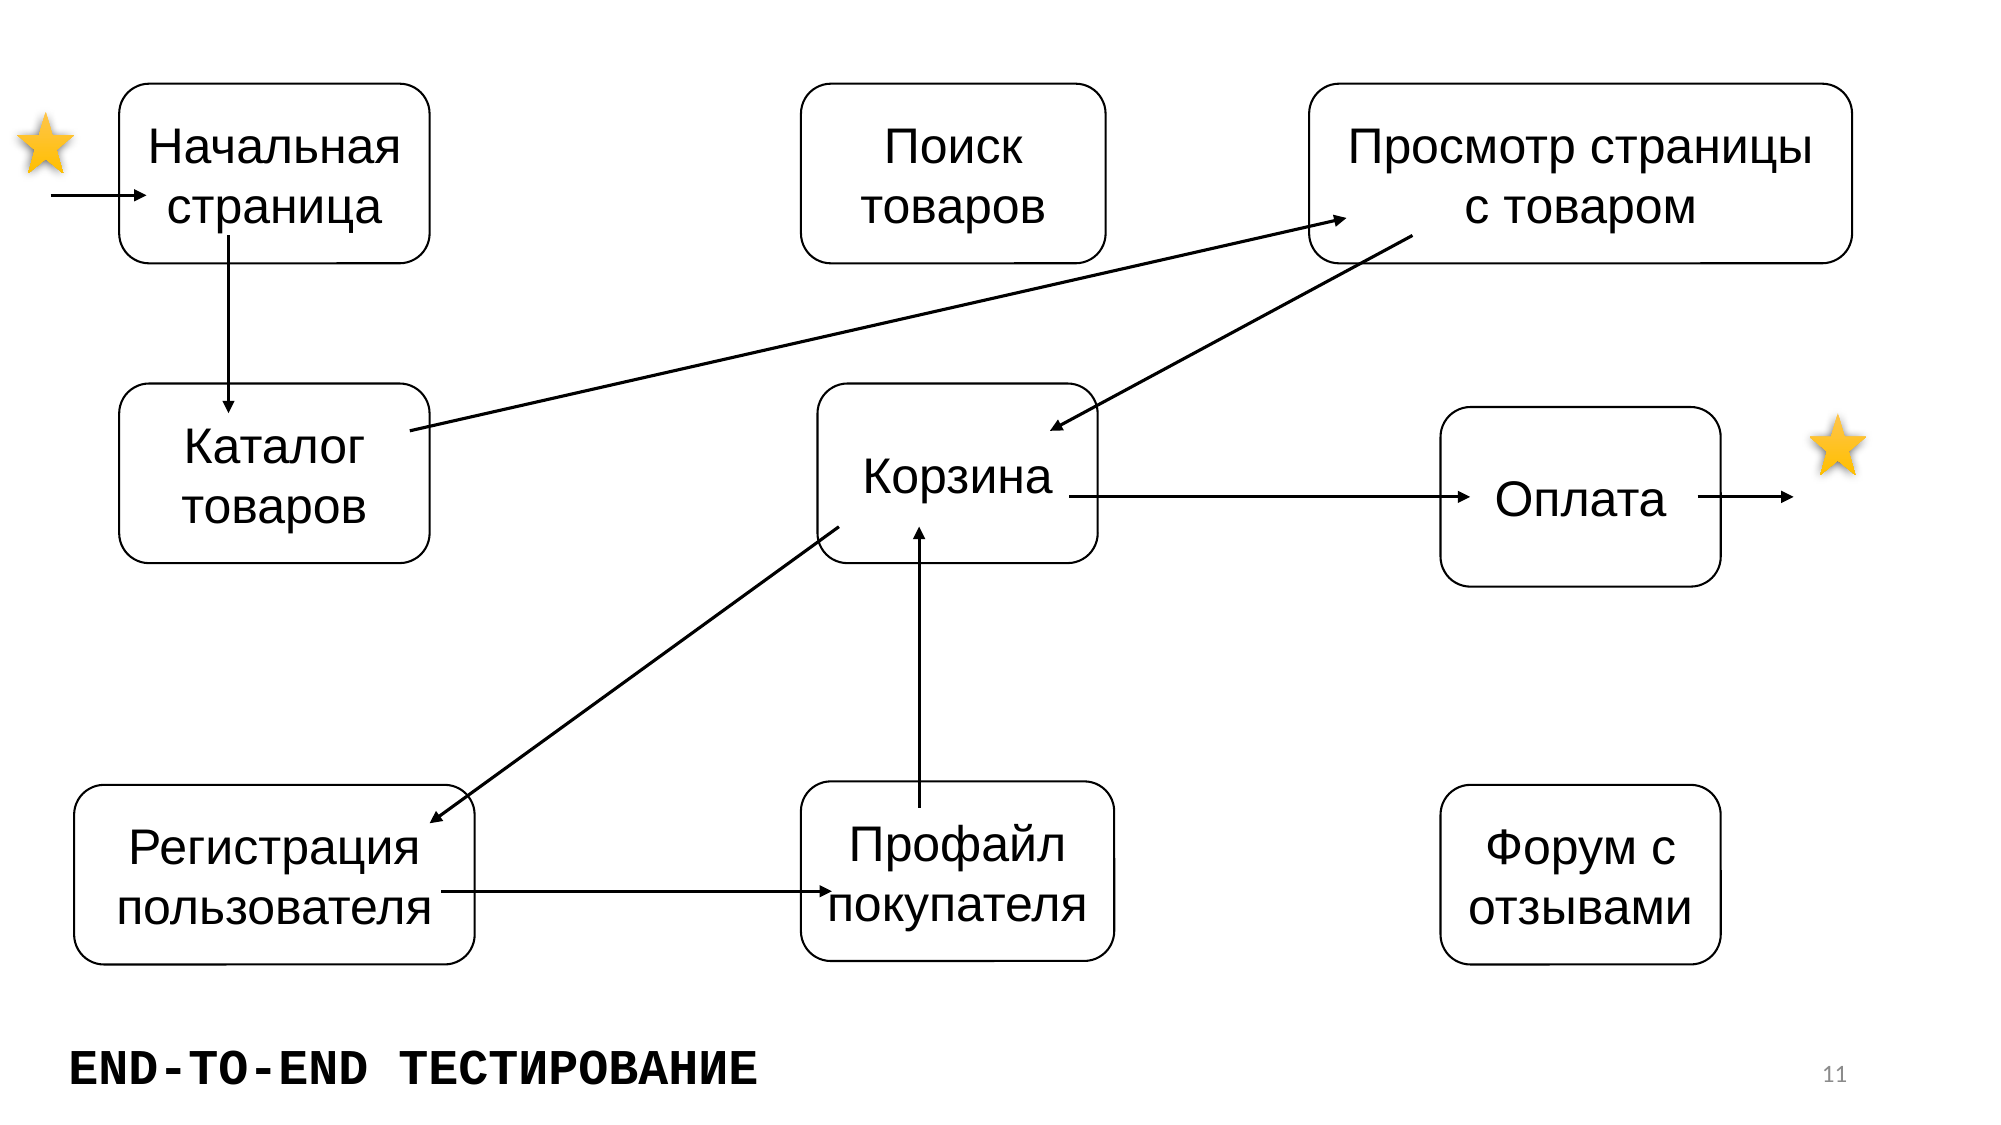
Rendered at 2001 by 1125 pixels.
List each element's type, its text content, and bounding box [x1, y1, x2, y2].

text_box END-TO-END ТЕСТИРОВАНИЕ [53, 1026, 774, 1102]
text_box [1809, 413, 1867, 475]
slide_number 11 [1412, 1042, 1863, 1103]
text_box Оплата [1439, 405, 1722, 588]
text_box [17, 111, 74, 174]
text_box Форум с отзывами [1439, 783, 1722, 966]
text_box Просмотр страницы с товаром [1308, 82, 1854, 265]
text_box Регистрация пользователя [73, 783, 476, 966]
text_box Профайл покупателя [799, 780, 1116, 963]
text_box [429, 526, 839, 824]
text_box Начальная страница [118, 82, 431, 265]
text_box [1347, 235, 1413, 431]
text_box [409, 217, 1347, 431]
text_box Каталог товаров [118, 382, 431, 565]
text_box Поиск товаров [799, 82, 1107, 217]
text_box Корзина [816, 431, 1099, 565]
